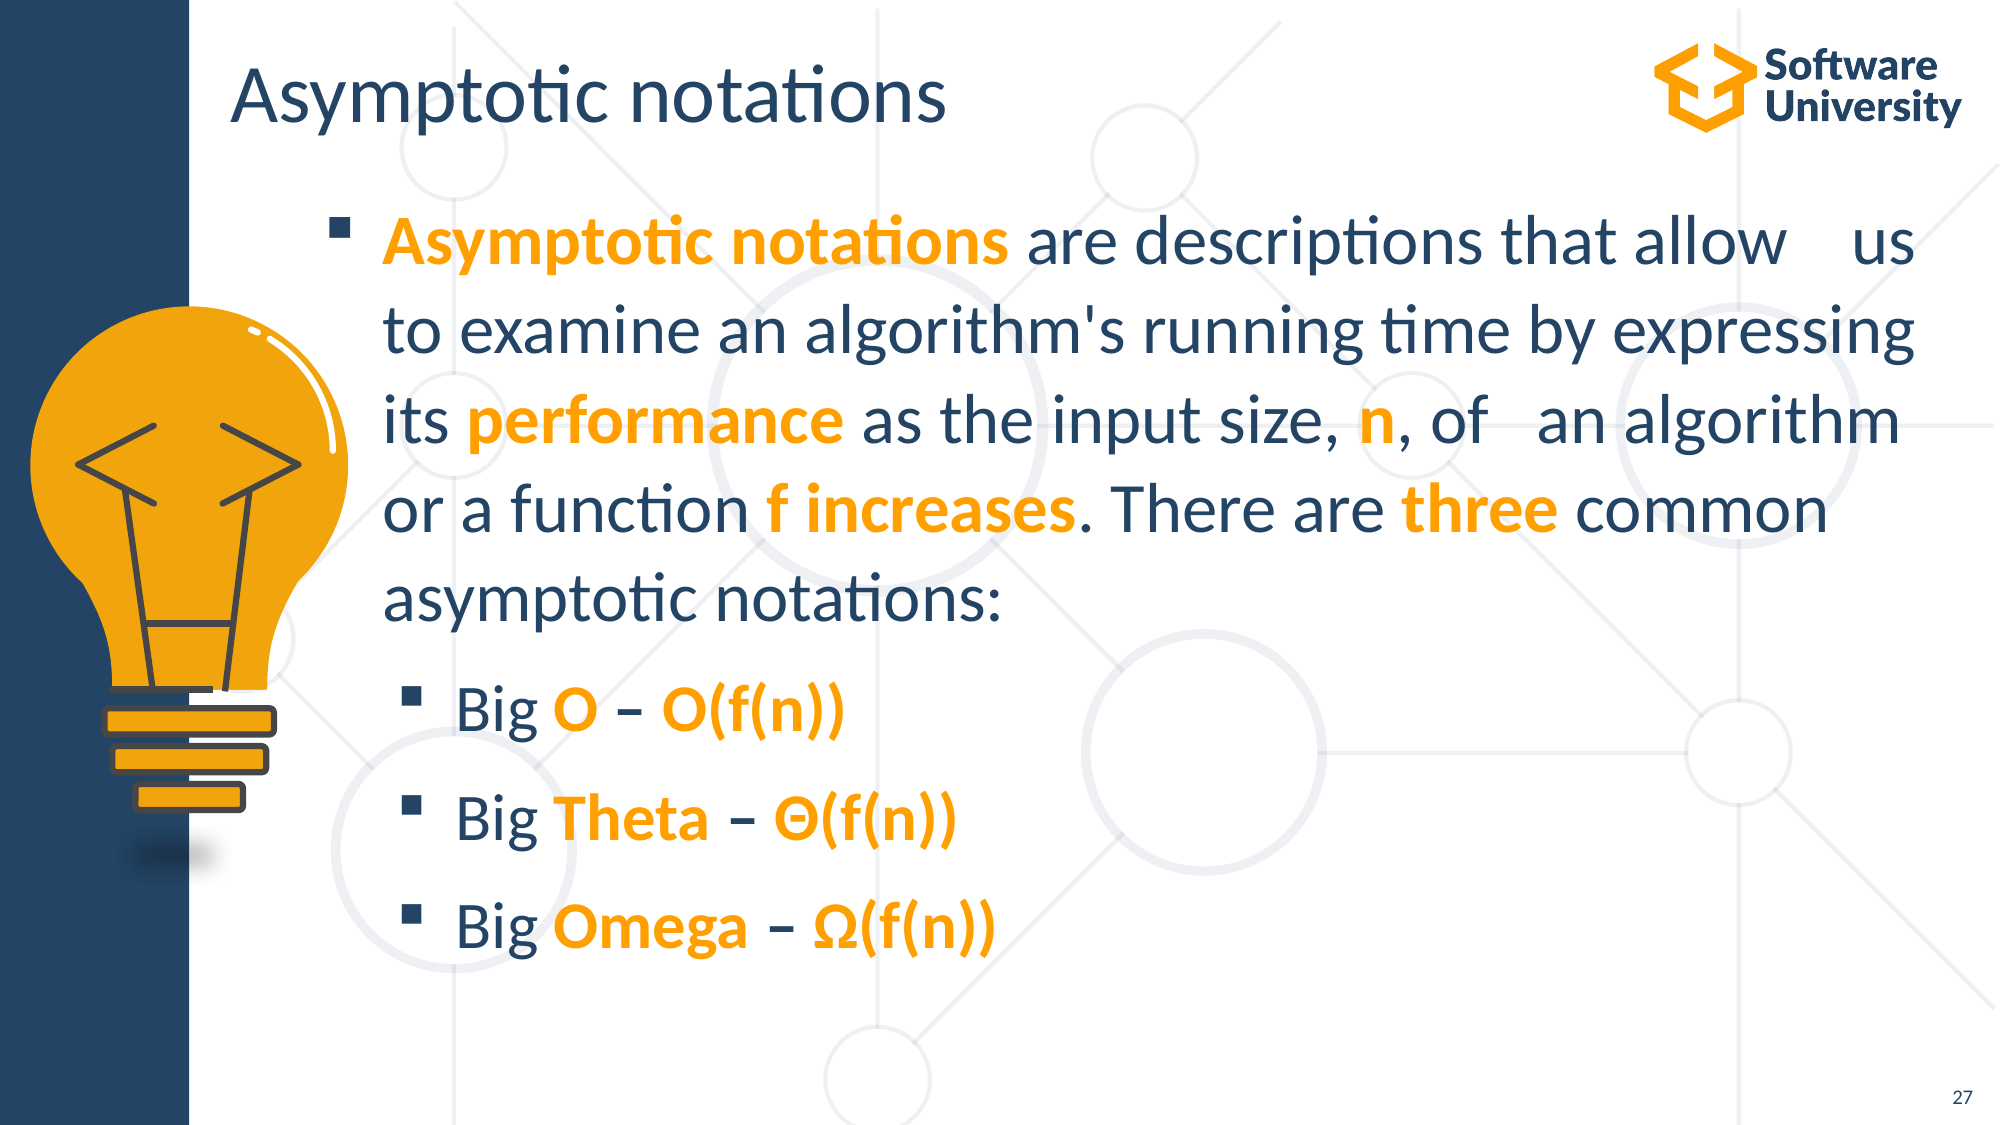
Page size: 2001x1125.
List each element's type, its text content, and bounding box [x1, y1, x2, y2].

list Asymptotic notations are descriptions that allow us to examine an algorithm's running time by expressing its performance as the input size, n, of an algorithm or a function f increases. There are three common asymptotic notations: Big O – O(f(n)) Big Theta – Θ(f(n)) Big Omega – Ω(f(n)) [306, 183, 1968, 1094]
slide_number 27 [1927, 1067, 1989, 1117]
picture [1641, 31, 1973, 145]
title Asymptotic notations [212, 16, 1628, 162]
